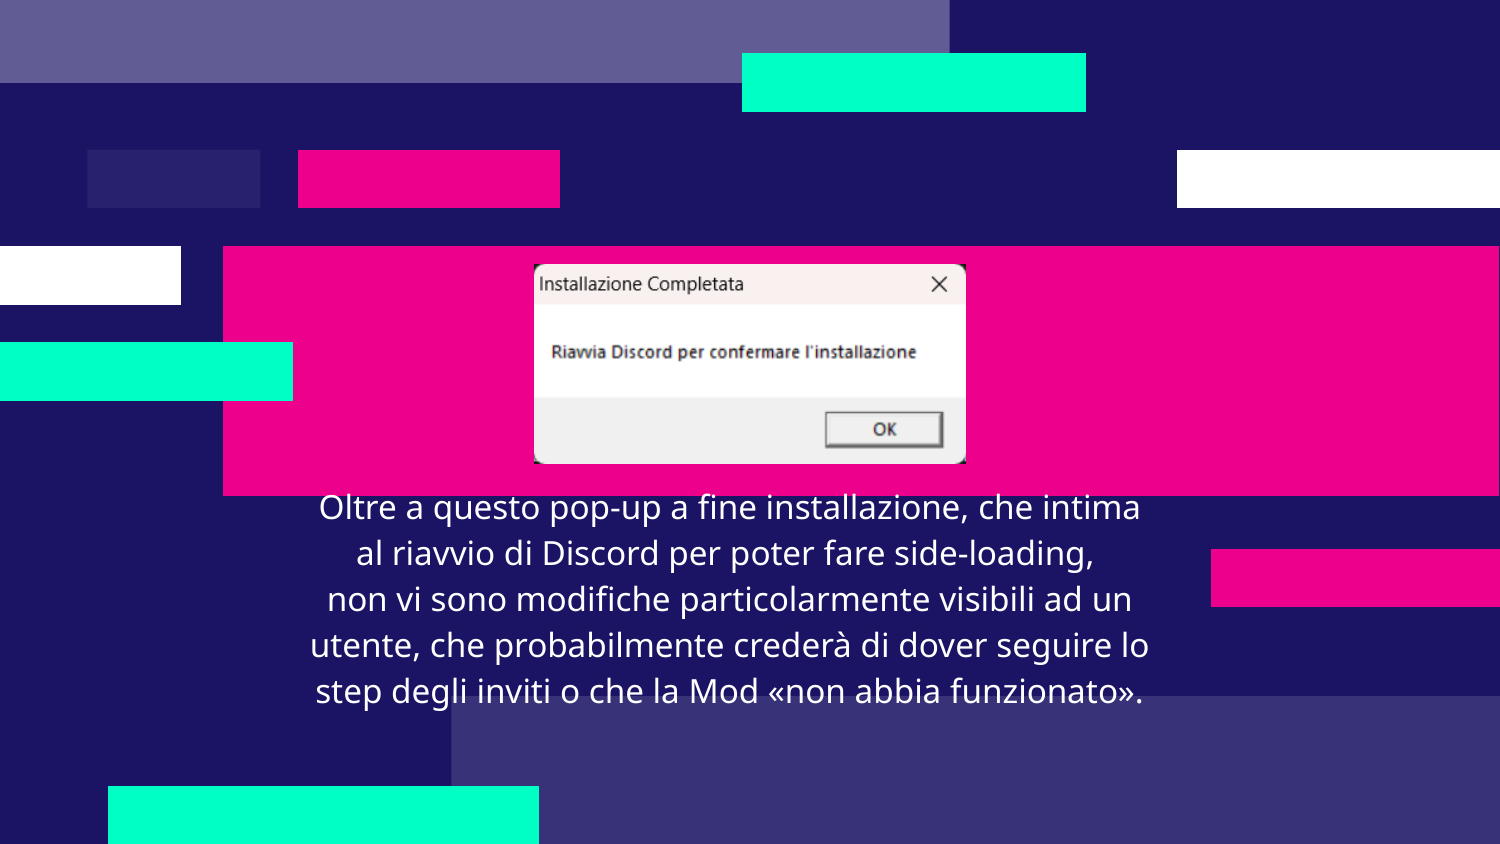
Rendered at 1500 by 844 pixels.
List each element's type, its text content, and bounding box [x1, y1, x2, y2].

list Oltre a questo pop-up a fine installazione, che intima al riavvio di Discord per poter fare side-loading, non vi sono modifiche particolarmente visibili ad un utente, che probabilmente crederà di dover seguire lo step degli inviti o che la Mod «non abbia funzionato». [293, 465, 1168, 629]
picture [534, 264, 966, 464]
